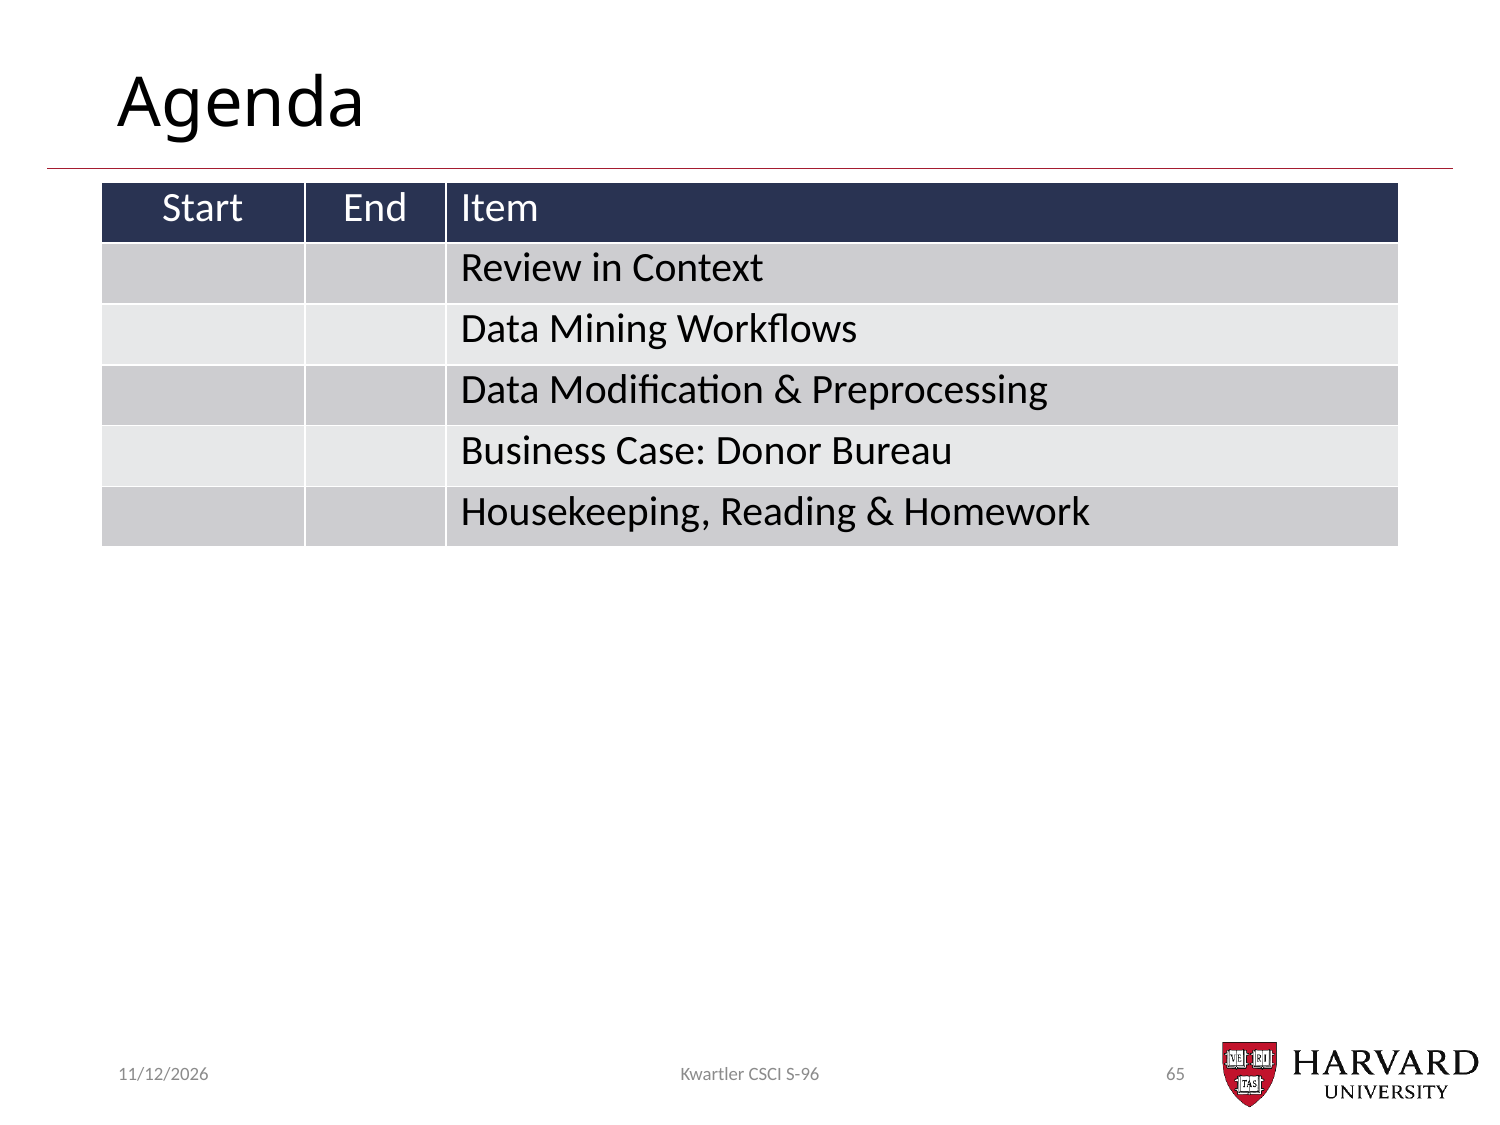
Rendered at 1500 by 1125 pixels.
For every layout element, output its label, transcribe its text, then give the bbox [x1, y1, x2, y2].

table_cell Data Modification & Preprocessing [447, 366, 1398, 425]
table_cell Review in Context [447, 244, 1398, 303]
table_cell Business Case: Donor Bureau [447, 426, 1398, 486]
table_cell [306, 426, 445, 486]
table_cell [102, 426, 304, 486]
table_cell [306, 305, 445, 364]
picture [1200, 1024, 1500, 1125]
table_cell [306, 244, 445, 303]
table_cell [102, 487, 304, 546]
slide_number 65 [1059, 1042, 1200, 1103]
title Agenda [103, 59, 1397, 157]
table_cell Data Mining Workflows [447, 305, 1398, 364]
table_cell [102, 244, 304, 303]
table_cell [102, 366, 304, 425]
table_header Item [447, 183, 1398, 242]
table_header Start [102, 183, 304, 242]
table_cell [306, 487, 445, 546]
table_cell [102, 305, 304, 364]
table_cell [306, 366, 445, 425]
table_header End [306, 183, 445, 242]
footer Kwartler CSCI S-96 [496, 1042, 1004, 1103]
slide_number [103, 1042, 441, 1103]
table_cell Housekeeping, Reading & Homework [447, 487, 1398, 546]
